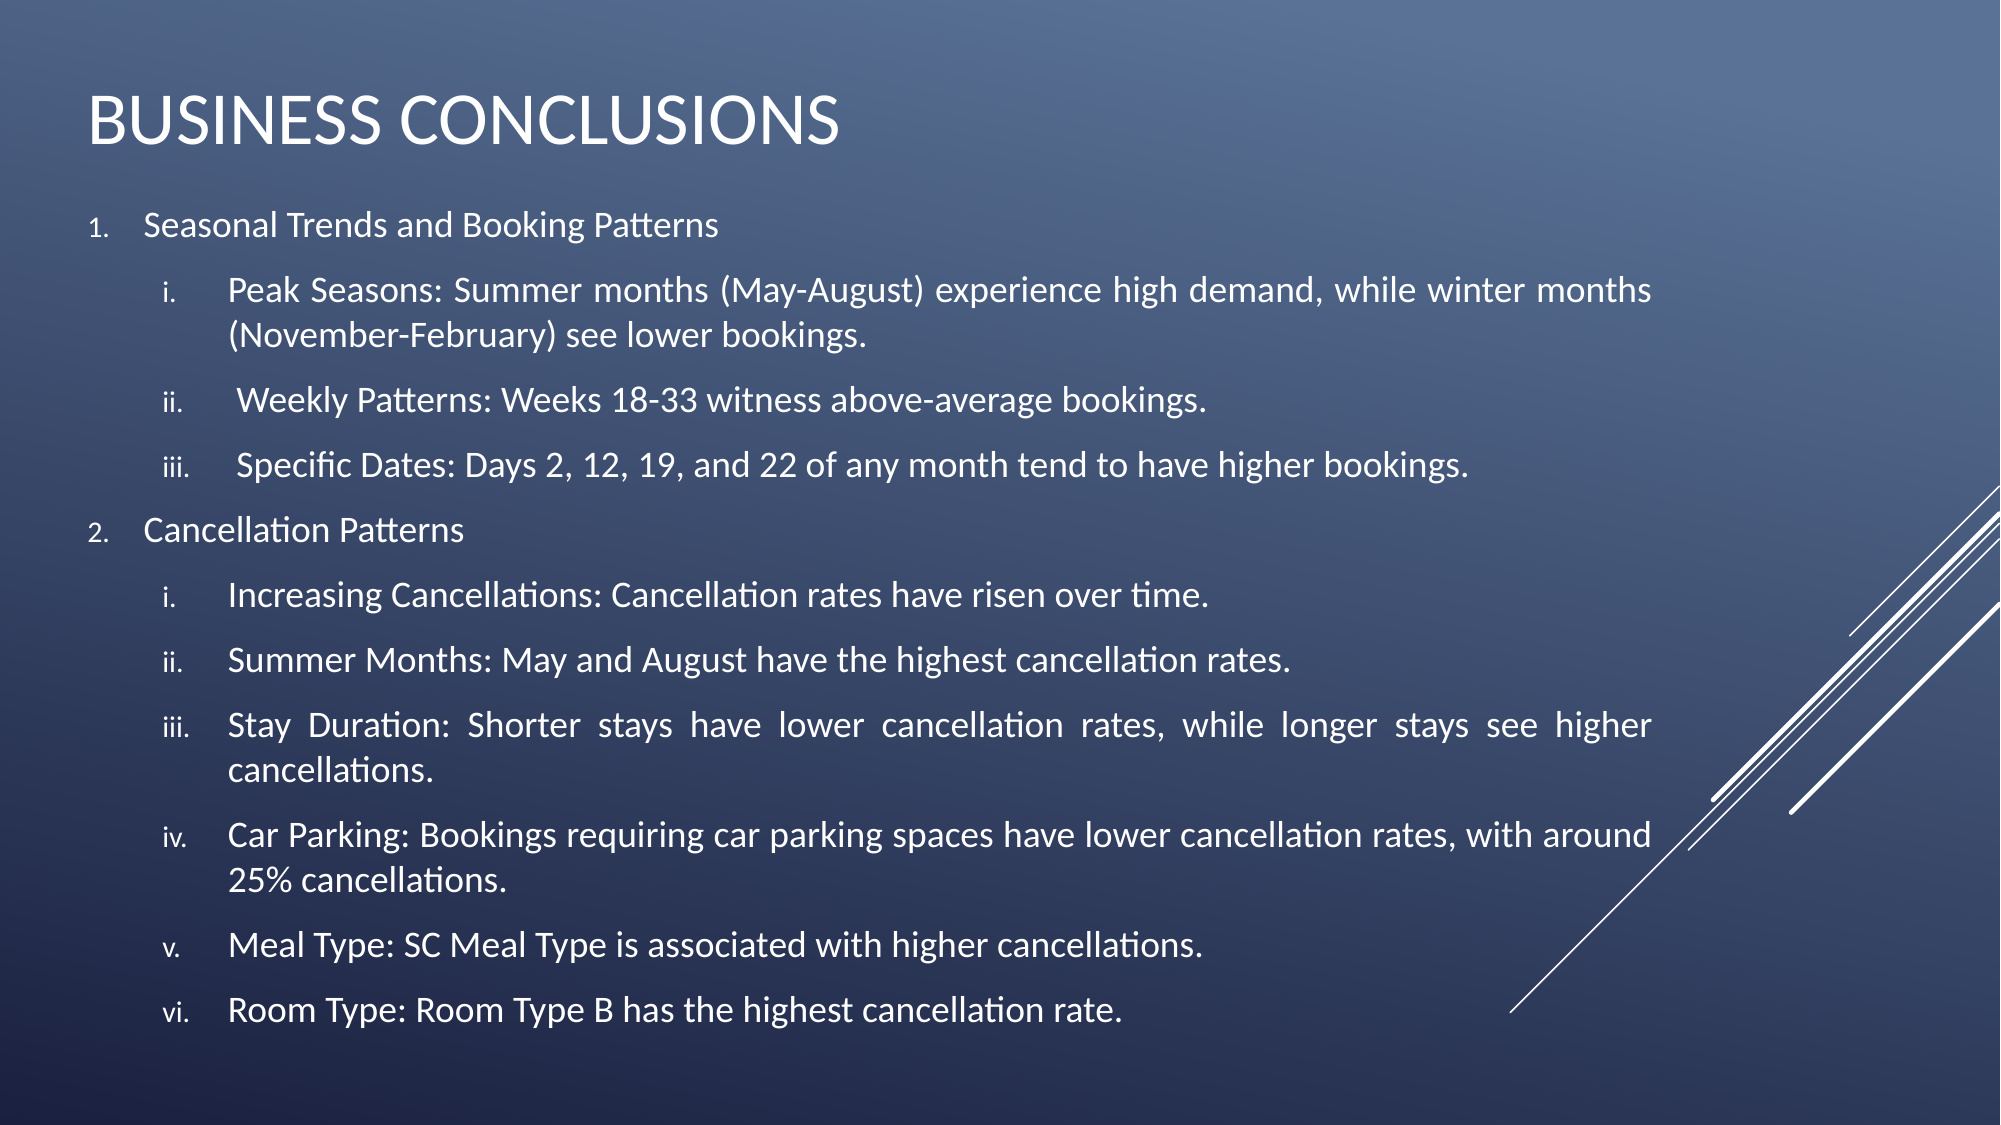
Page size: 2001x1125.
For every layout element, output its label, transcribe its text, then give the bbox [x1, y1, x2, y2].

list Seasonal Trends and Booking Patterns Peak Seasons: Summer months (May-August) experience high demand, while winter months (November-February) see lower bookings. Weekly Patterns: Weeks 18-33 witness above-average bookings. Specific Dates: Days 2, 12, 19, and 22 of any month tend to have higher bookings. Cancellation Patterns Increasing Cancellations: Cancellation rates have risen over time. Summer Months: May and August have the highest cancellation rates. Stay Duration: Shorter stays have lower cancellation rates, while longer stays see higher cancellations. Car Parking: Bookings requiring car parking spaces have lower cancellation rates, with around 25% cancellations. Meal Type: SC Meal Type is associated with higher cancellations. Room Type: Room Type B has the highest cancellation rate. [72, 192, 1670, 1045]
title Business Conclusions [72, 37, 1483, 192]
